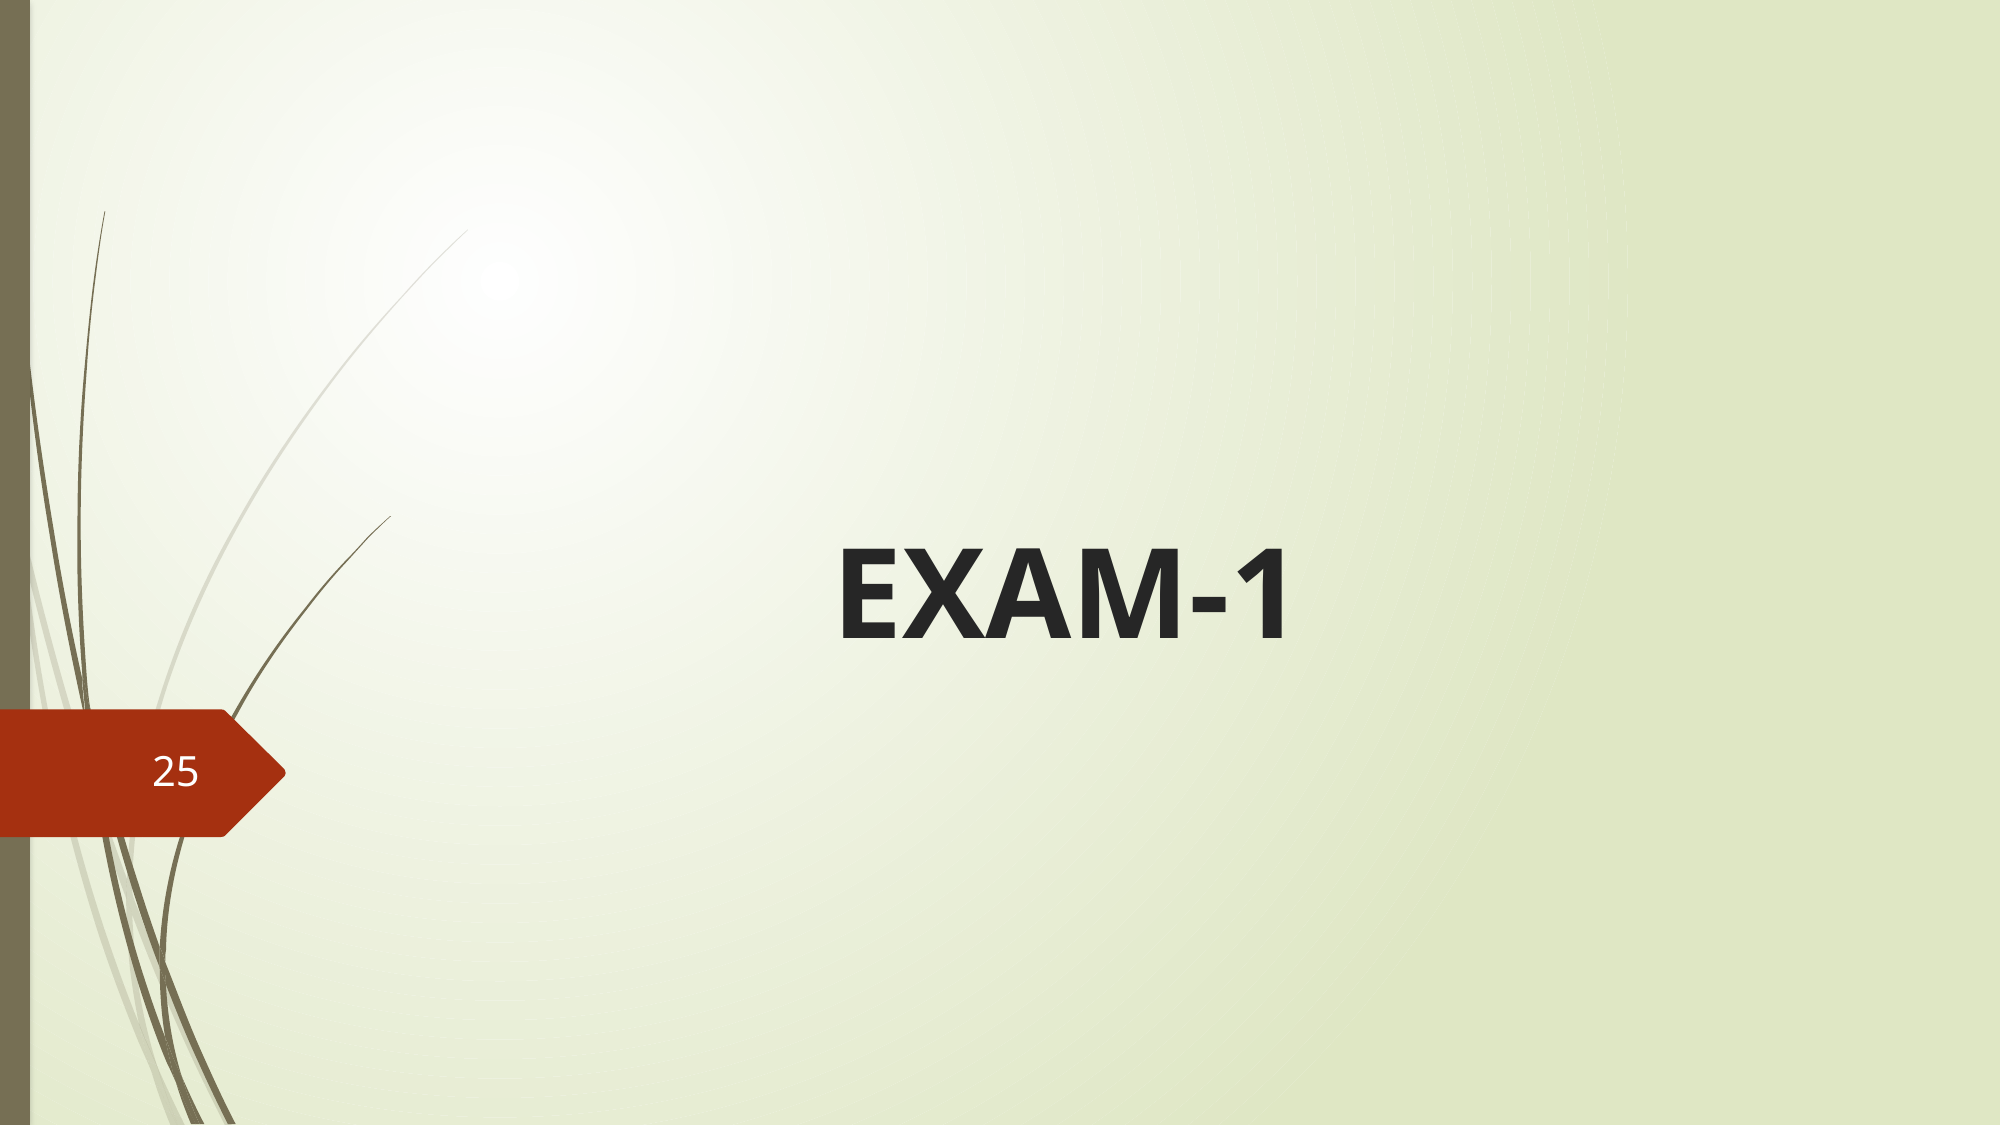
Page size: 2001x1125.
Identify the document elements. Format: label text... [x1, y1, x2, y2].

slide_number 25 [87, 743, 216, 803]
title EXAM-1 [371, 396, 1763, 672]
